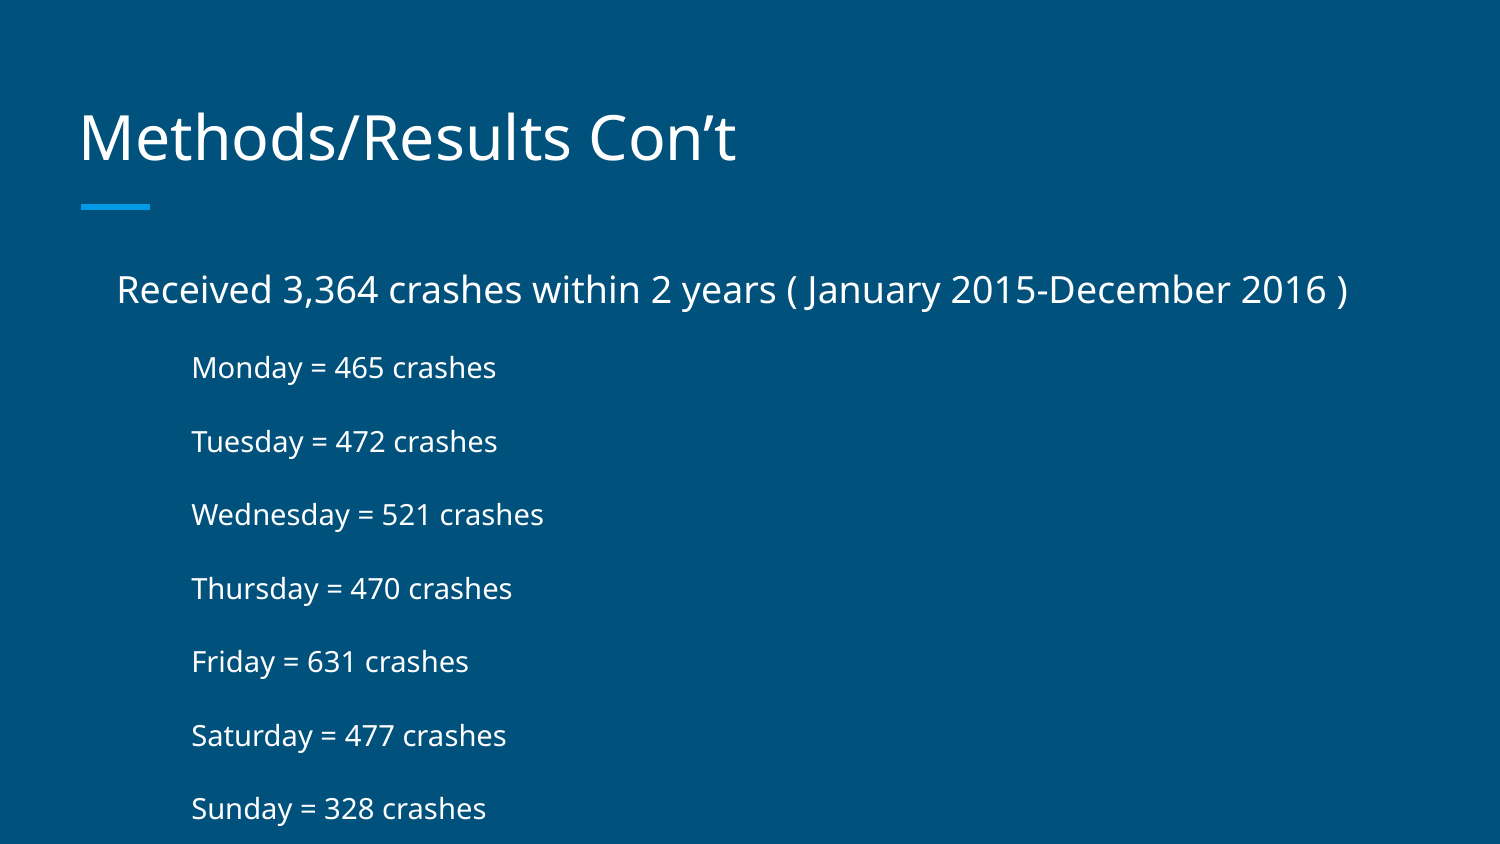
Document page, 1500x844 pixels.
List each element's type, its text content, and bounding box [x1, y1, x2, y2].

picture [210, 804, 216, 819]
picture [263, 811, 268, 819]
picture [245, 804, 254, 819]
picture [194, 799, 205, 818]
picture [441, 797, 453, 818]
picture [278, 804, 287, 825]
picture [344, 798, 355, 808]
picture [328, 799, 338, 818]
picture [458, 806, 470, 815]
picture [412, 804, 421, 818]
picture [426, 804, 435, 810]
list Received 3,364 crashes within 2 years ( January 2015-December 2016 ) Monday = 465 crashes Tuesday = 472 crashes Wednesday = 521 crashes Thursday = 470 crashes Friday = 631 crashes Saturday = 477 crashes Sunday = 328 crashes Average = 32.346 crashes per week within the 2 years. [63, 244, 1437, 750]
picture [287, 804, 291, 814]
picture [233, 804, 240, 818]
picture [429, 810, 436, 818]
title Methods/Results Con’t [63, 75, 1437, 188]
picture [266, 804, 274, 818]
picture [384, 804, 394, 819]
